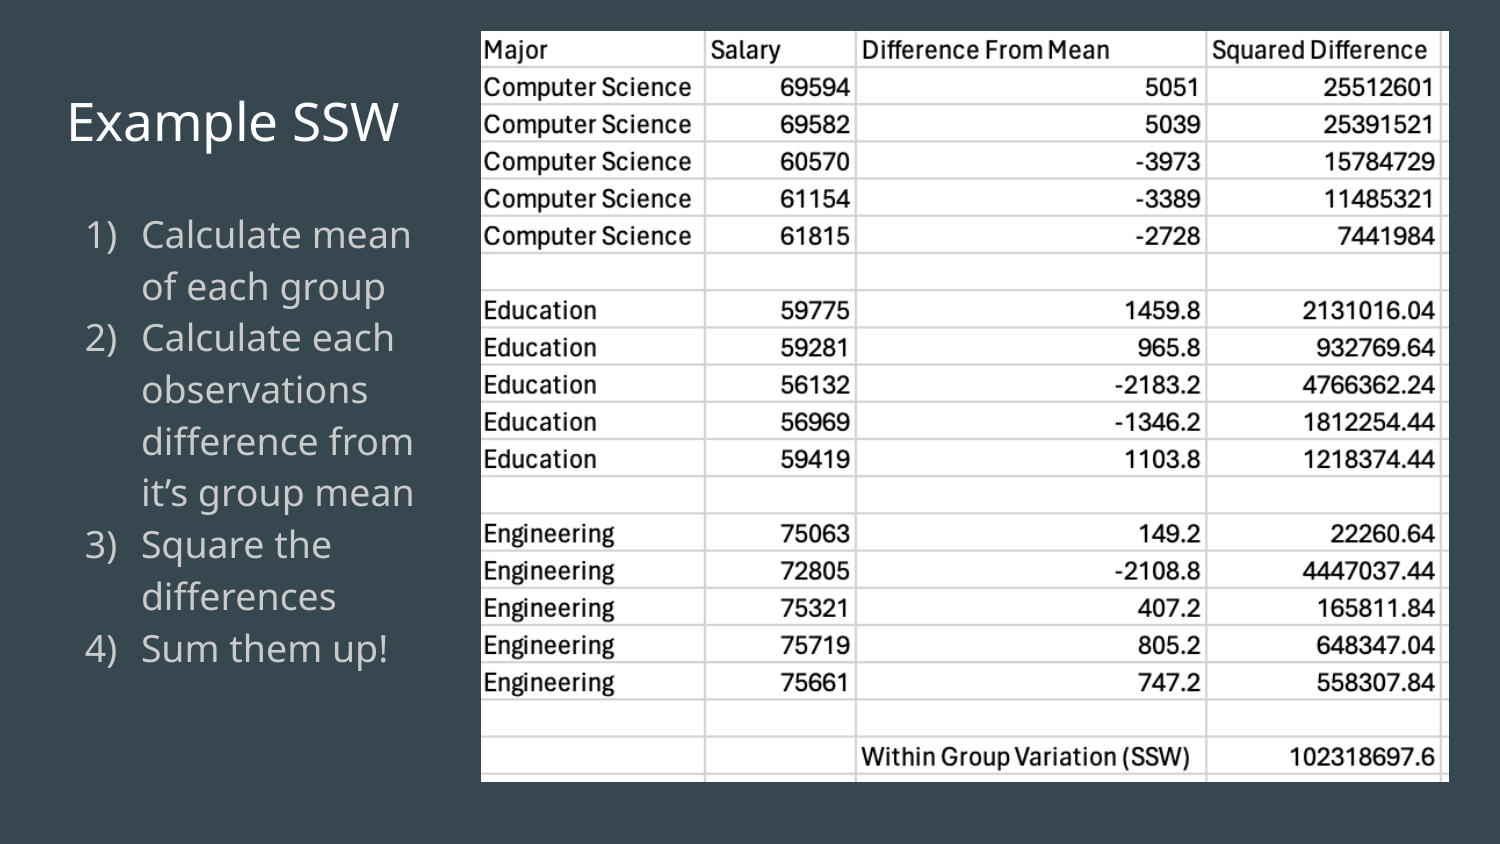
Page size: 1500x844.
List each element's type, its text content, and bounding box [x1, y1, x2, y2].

title Example SSW [51, 72, 476, 167]
list Calculate mean of each group Calculate each observations difference from it’s group mean Square the differences Sum them up! [51, 189, 433, 750]
picture [481, 31, 1450, 782]
